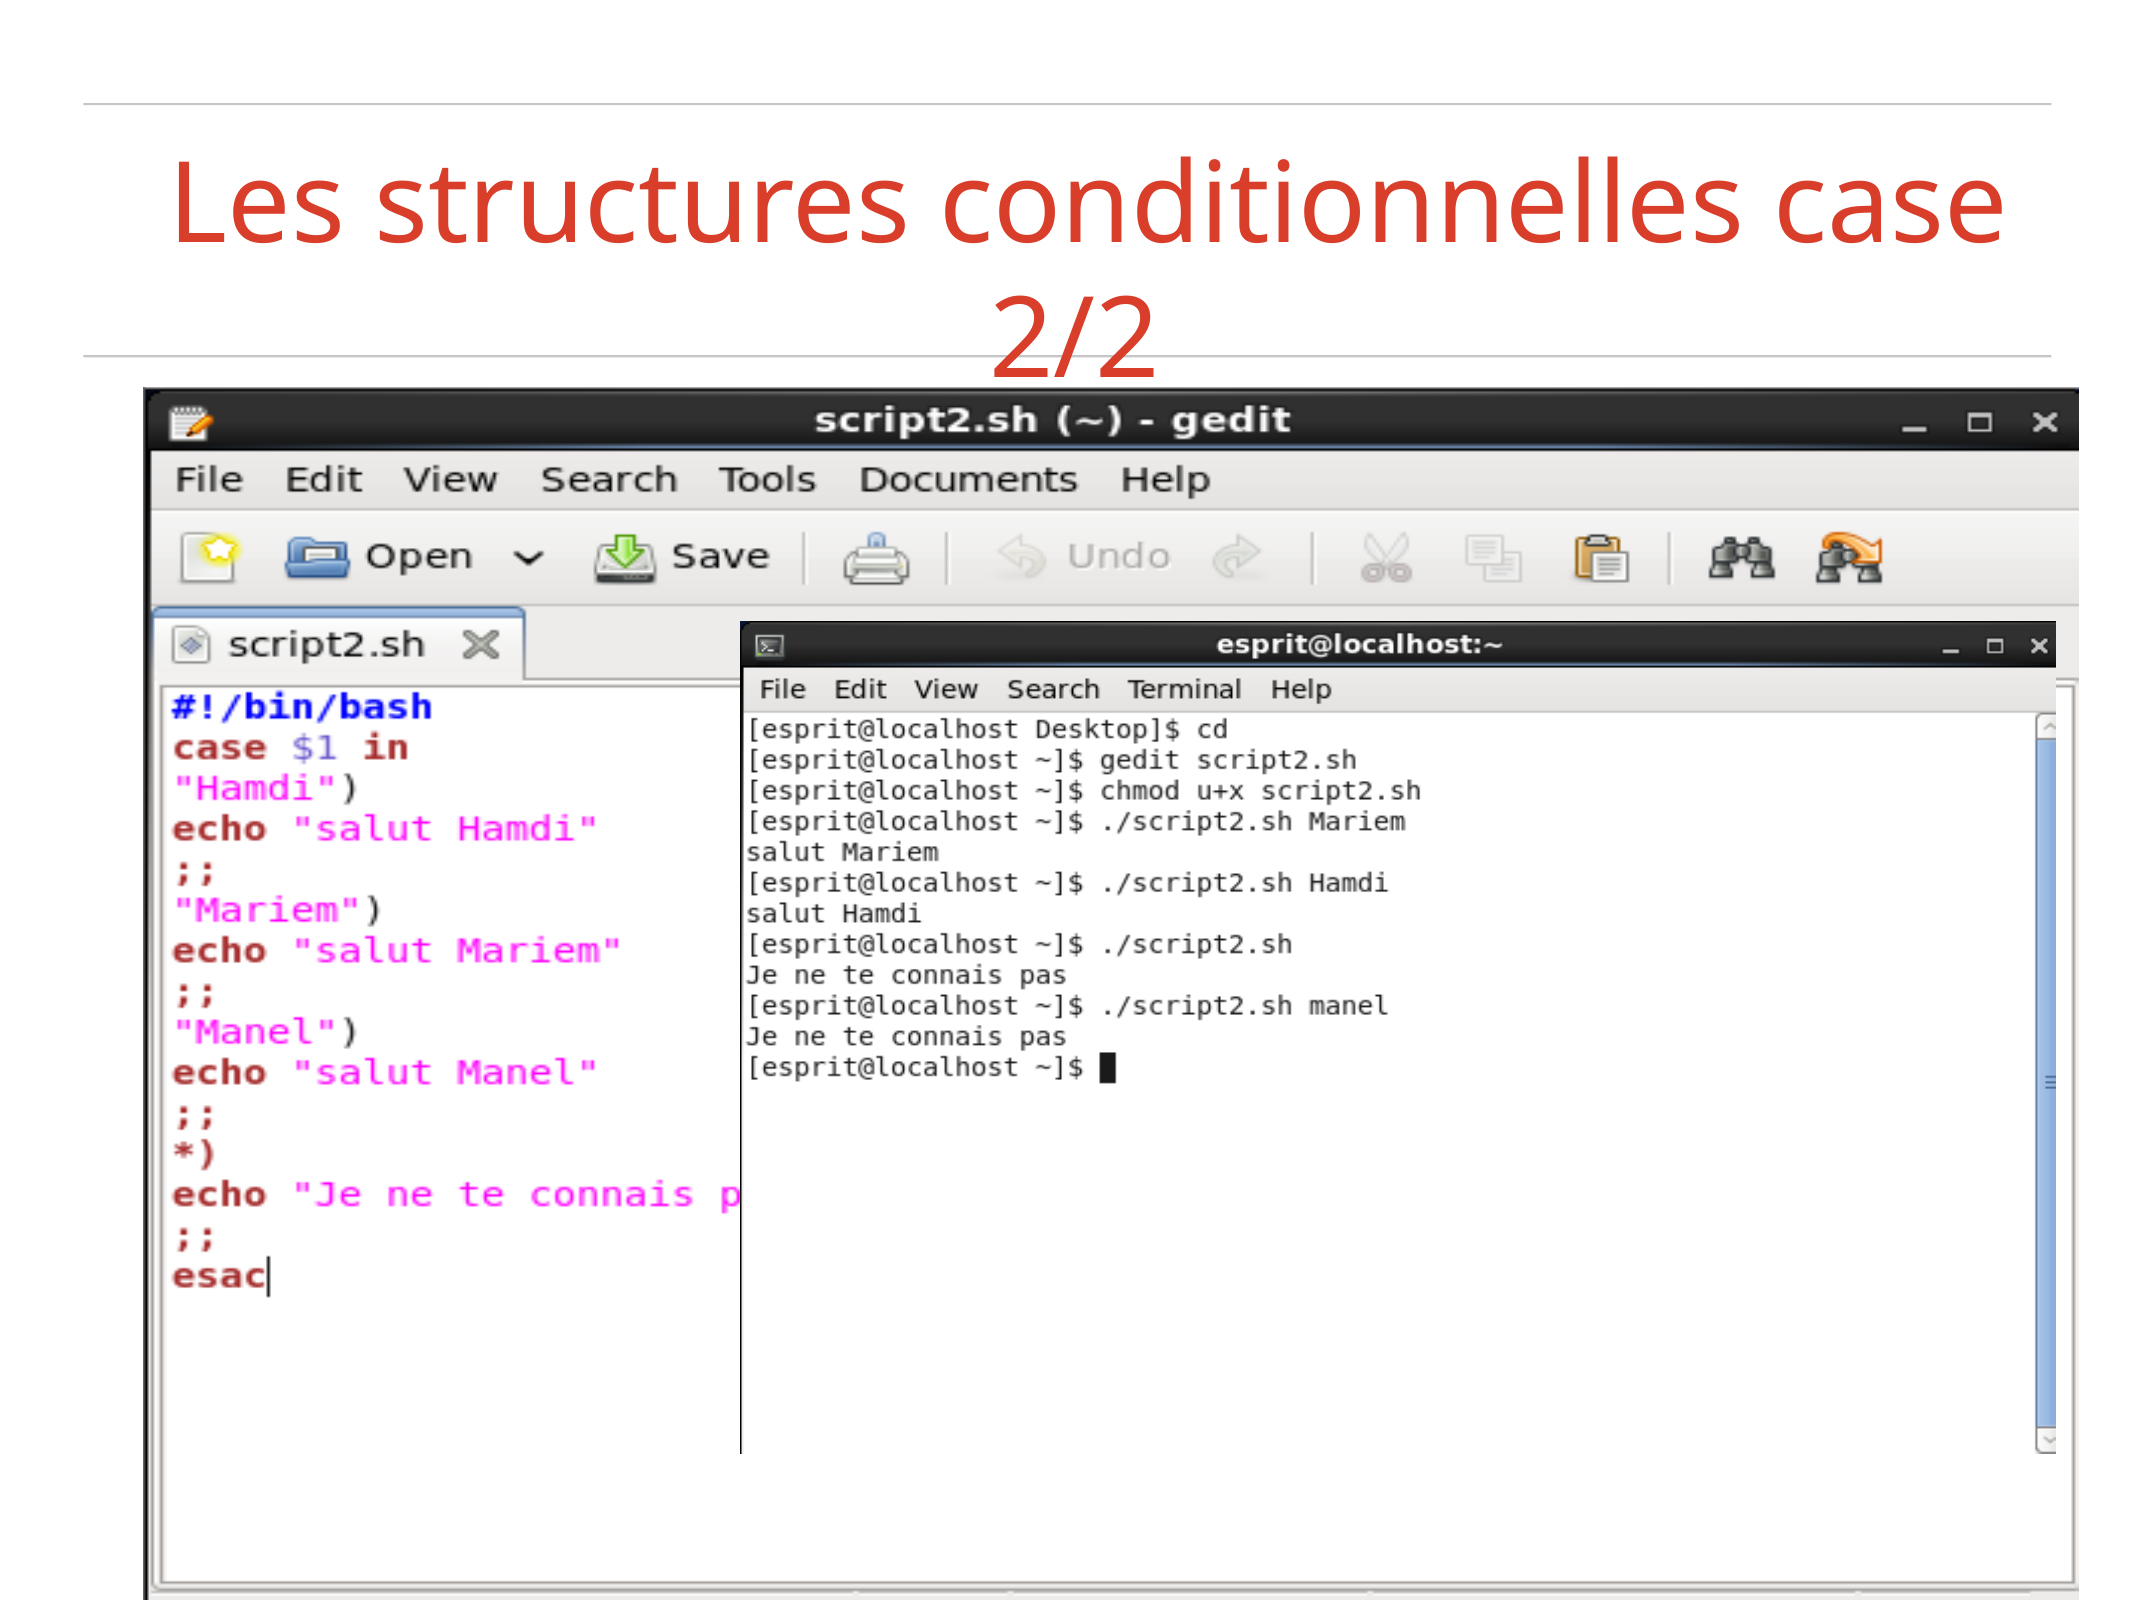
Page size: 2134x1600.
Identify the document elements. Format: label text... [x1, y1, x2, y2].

picture [143, 387, 2080, 1600]
text_box Les structures conditionnelles case 2/2 [143, 122, 2035, 386]
